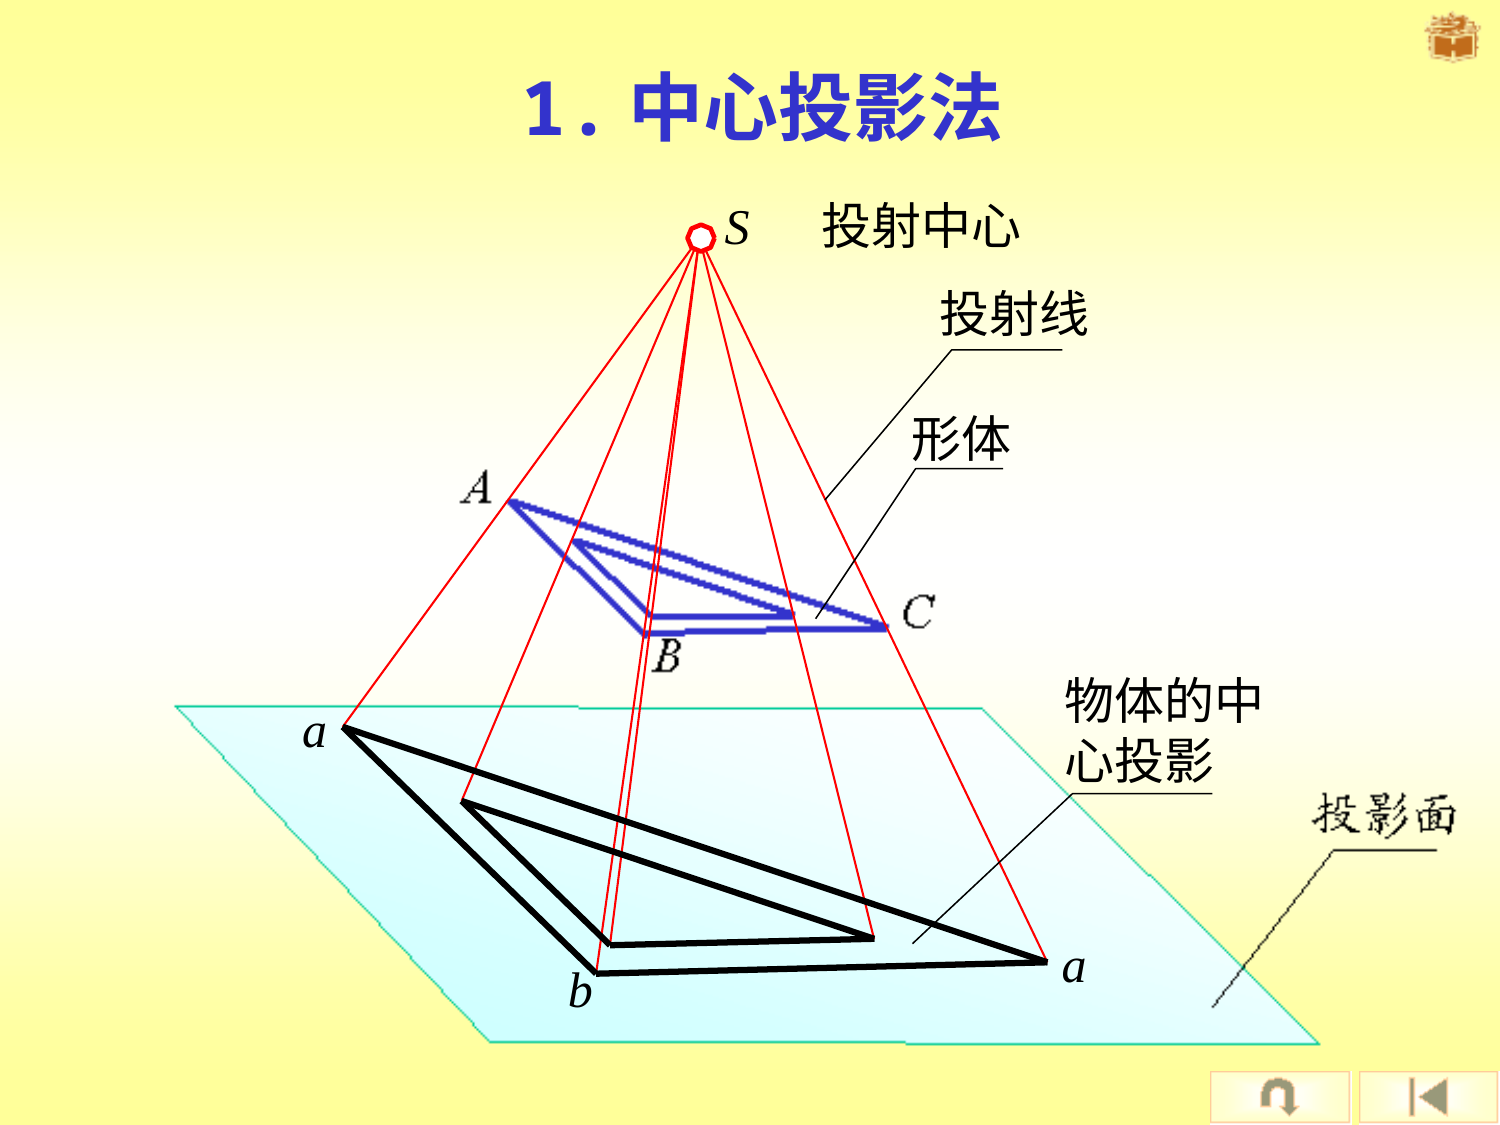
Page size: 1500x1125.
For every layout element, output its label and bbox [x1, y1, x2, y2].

text_box [687, 187, 1085, 263]
picture [0, 0, 1500, 1125]
text_box [824, 274, 1119, 500]
text_box [815, 399, 1035, 619]
text_box [287, 690, 1122, 1025]
text_box [912, 662, 1300, 944]
text_box [342, 237, 1048, 690]
